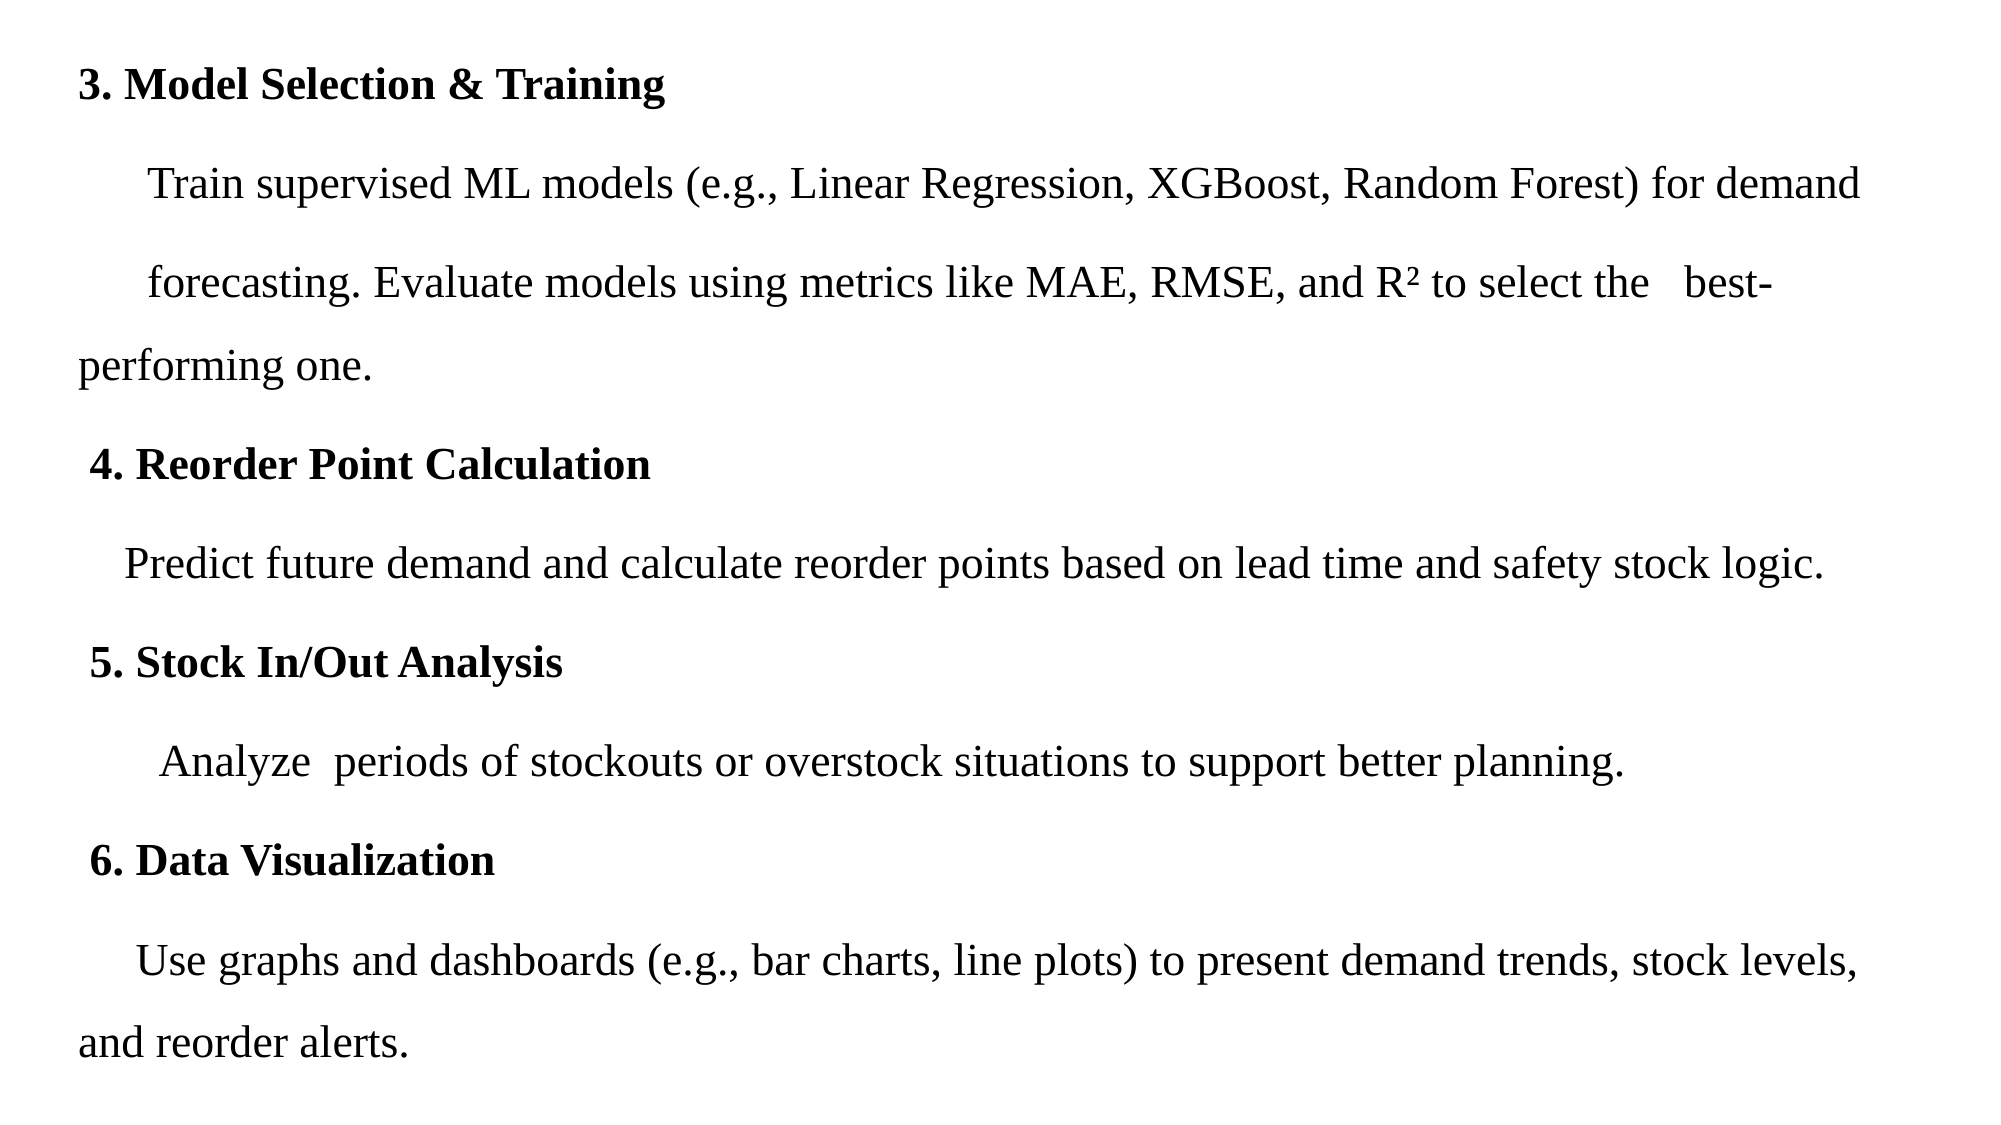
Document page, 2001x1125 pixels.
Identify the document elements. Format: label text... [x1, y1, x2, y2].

text_box 3. Model Selection & Training Train supervised ML models (e.g., Linear Regression, XGBoost, Random Forest) for demand forecasting. Evaluate models using metrics like MAE, RMSE, and R² to select the best- performing one. 4. Reorder Point Calculation Predict future demand and calculate reorder points based on lead time and safety stock logic. 5. Stock In/Out Analysis Analyze periods of stockouts or overstock situations to support better planning. 6. Data Visualization Use graphs and dashboards (e.g., bar charts, line plots) to present demand trends, stock levels, and reorder alerts. [63, 19, 1937, 1125]
